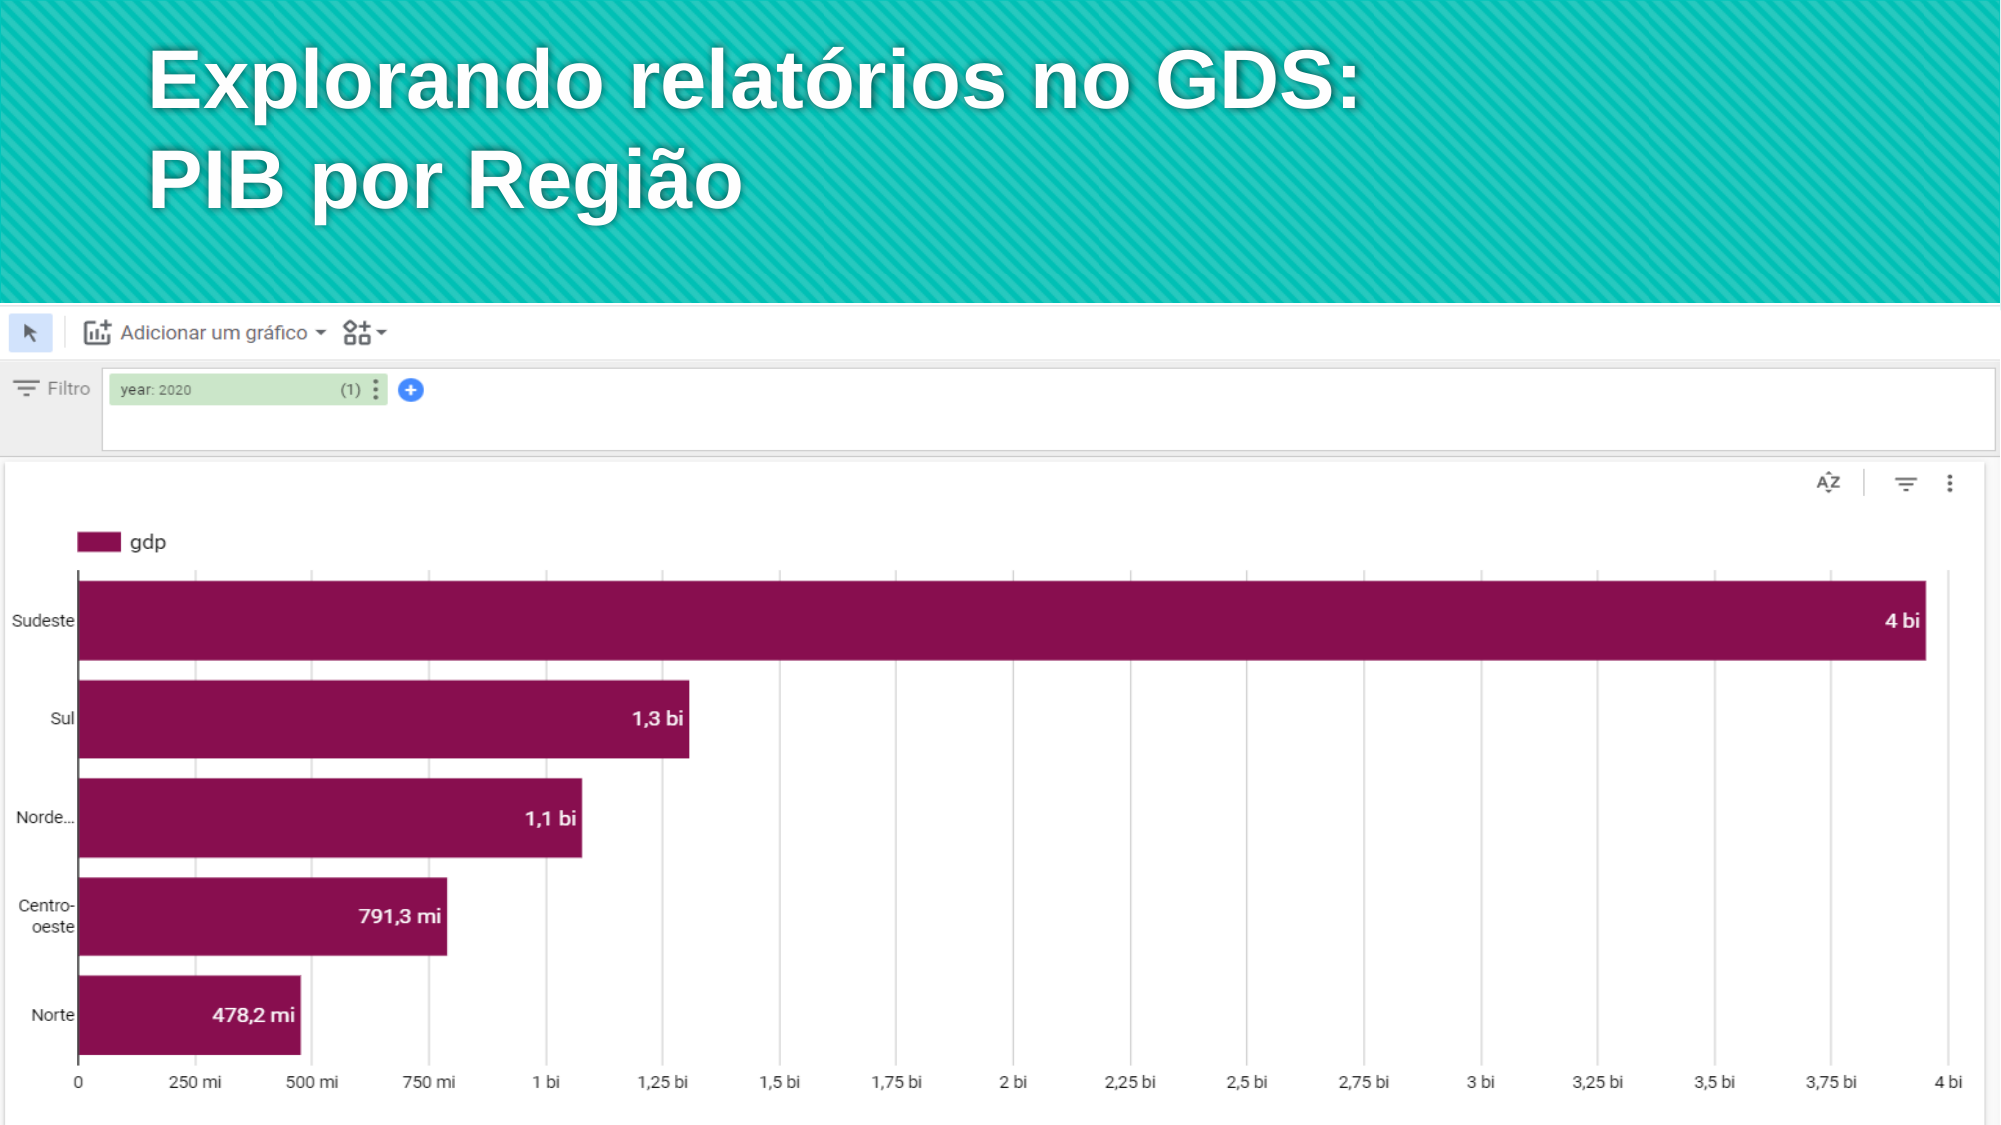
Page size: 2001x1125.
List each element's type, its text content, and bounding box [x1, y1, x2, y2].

picture [0, 1, 2000, 1125]
title Explorando relatórios no GDS: PIB por Região [132, 73, 1868, 233]
